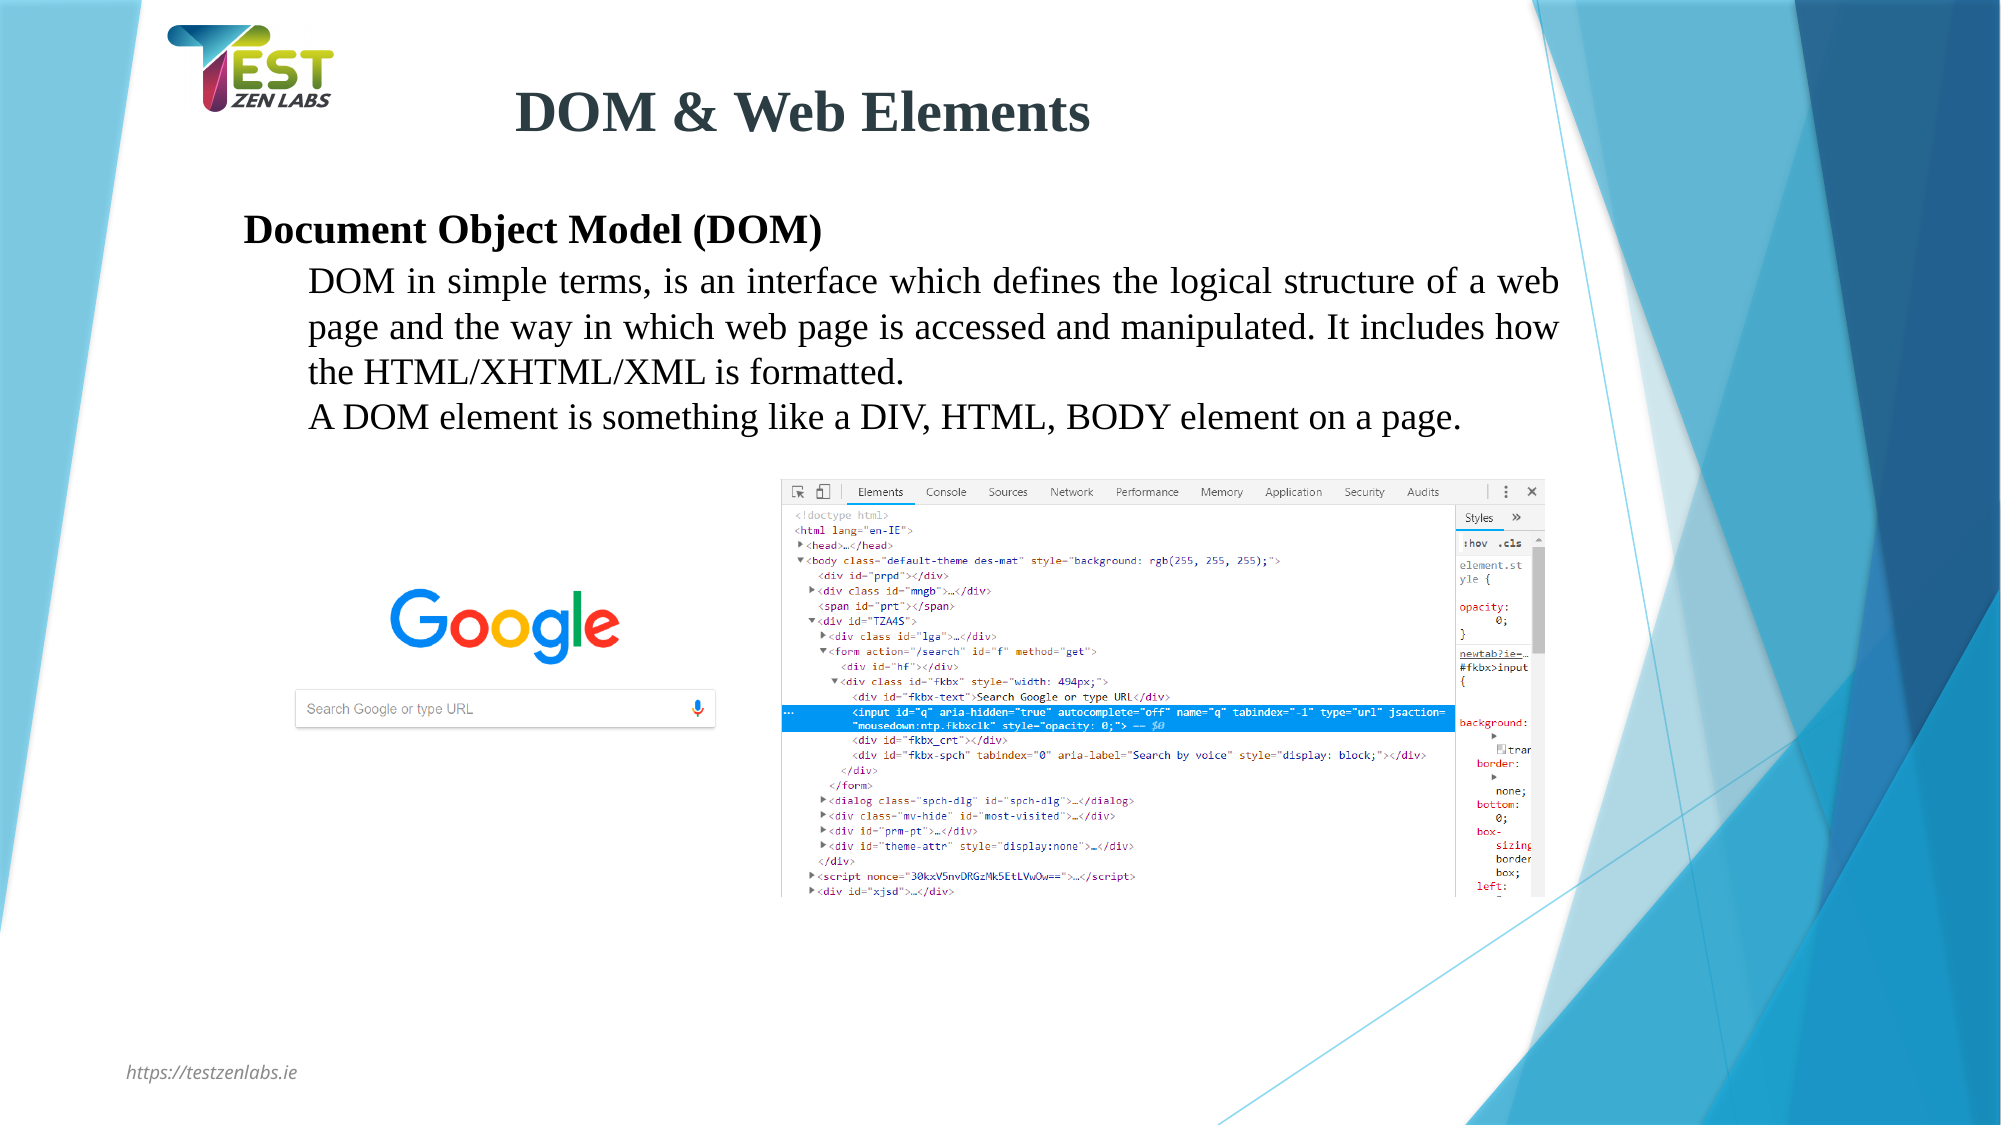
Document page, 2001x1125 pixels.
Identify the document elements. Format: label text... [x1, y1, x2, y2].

picture [780, 475, 1545, 898]
footer https://testzenlabs.ie [111, 1042, 1145, 1102]
text_box Document Object Model (DOM) DOM in simple terms, is an interface which defines the logical structure of a web page and the way in which web page is accessed and manipulated. It includes how the HTML/XHTML/XML is formatted. A DOM element is something like a DIV, HTML, BODY element on a page. [218, 194, 1577, 640]
text_box DOM & Web Elements [183, 61, 1423, 152]
picture [217, 507, 777, 764]
picture [166, 22, 336, 114]
